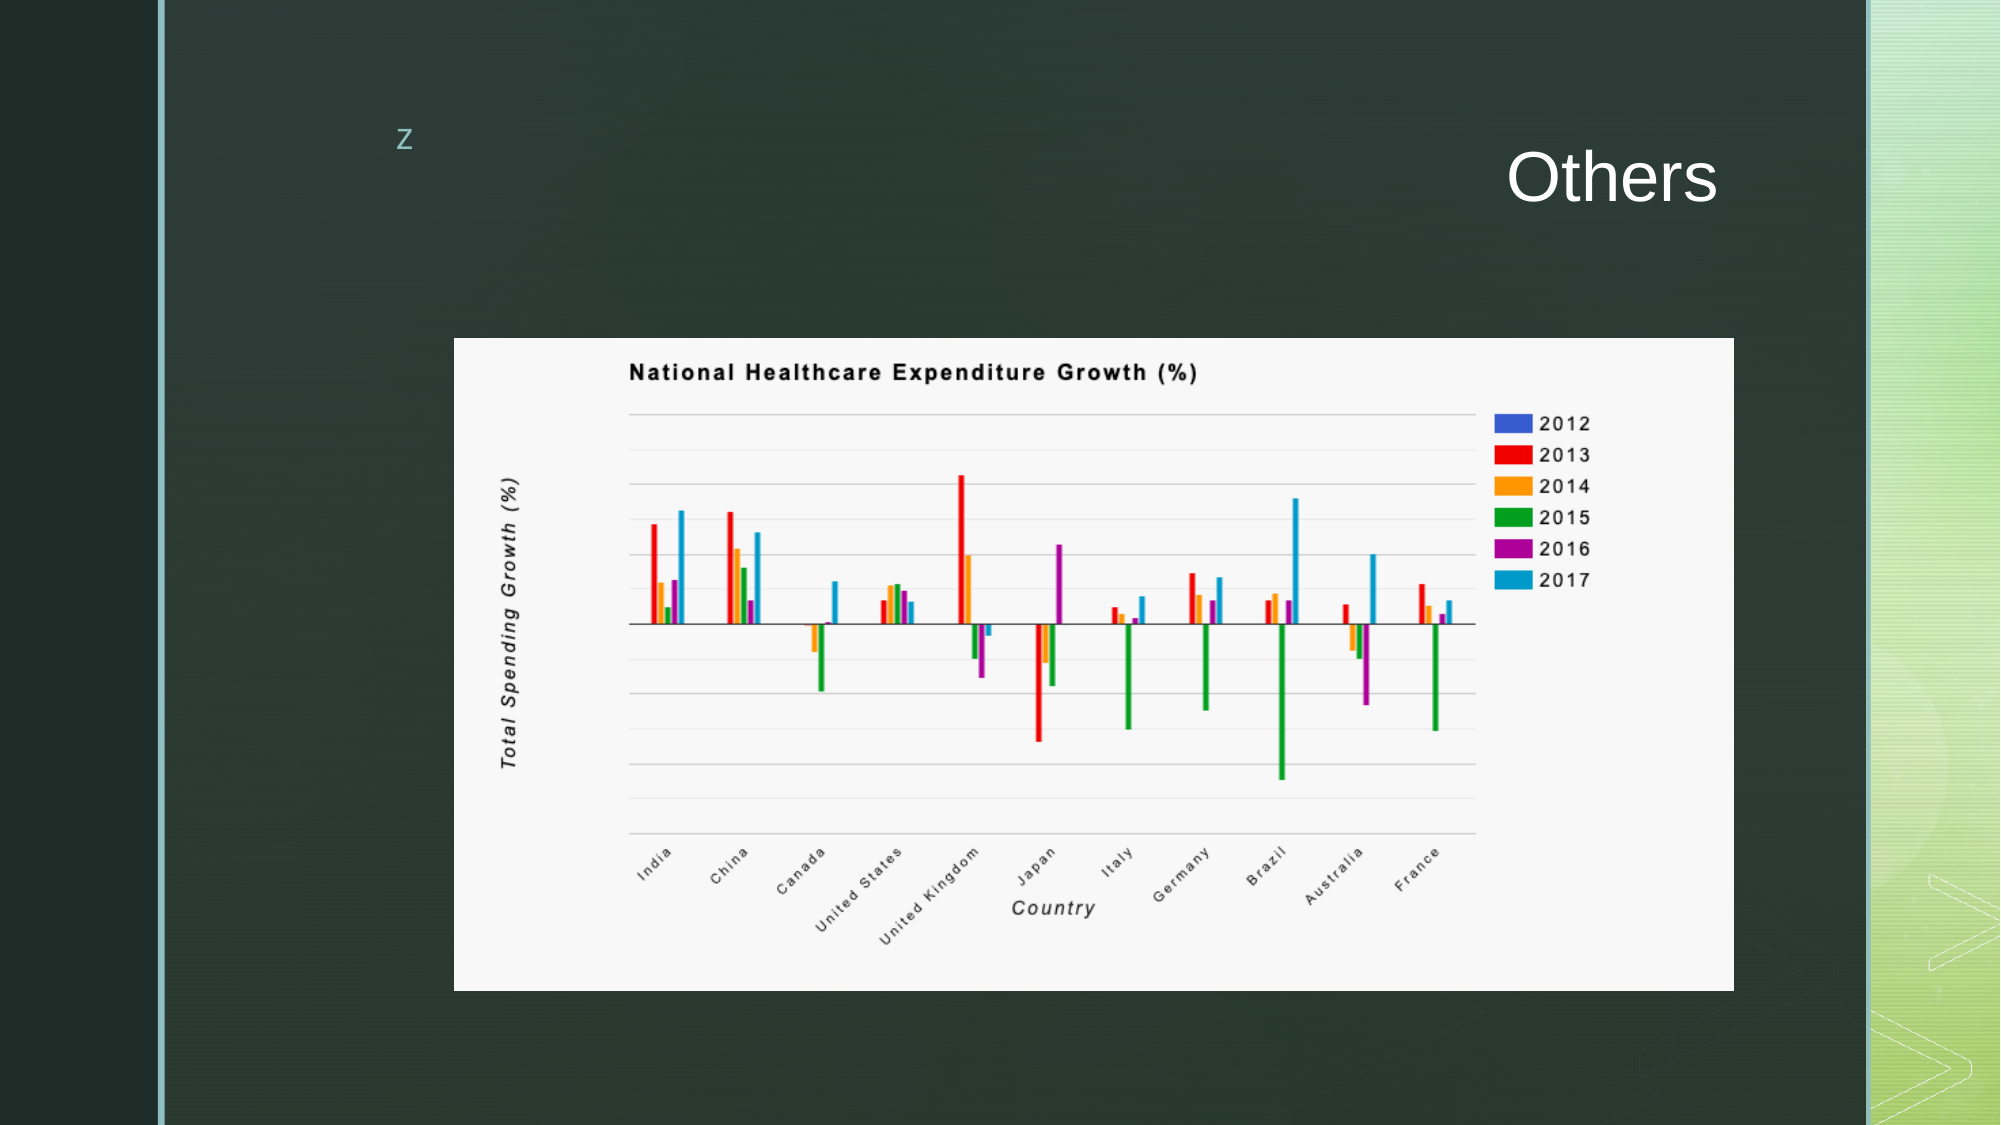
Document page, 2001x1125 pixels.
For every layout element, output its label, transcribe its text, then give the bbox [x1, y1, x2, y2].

title Others [428, 132, 1734, 310]
picture [1871, 0, 2001, 1125]
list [454, 338, 1735, 991]
